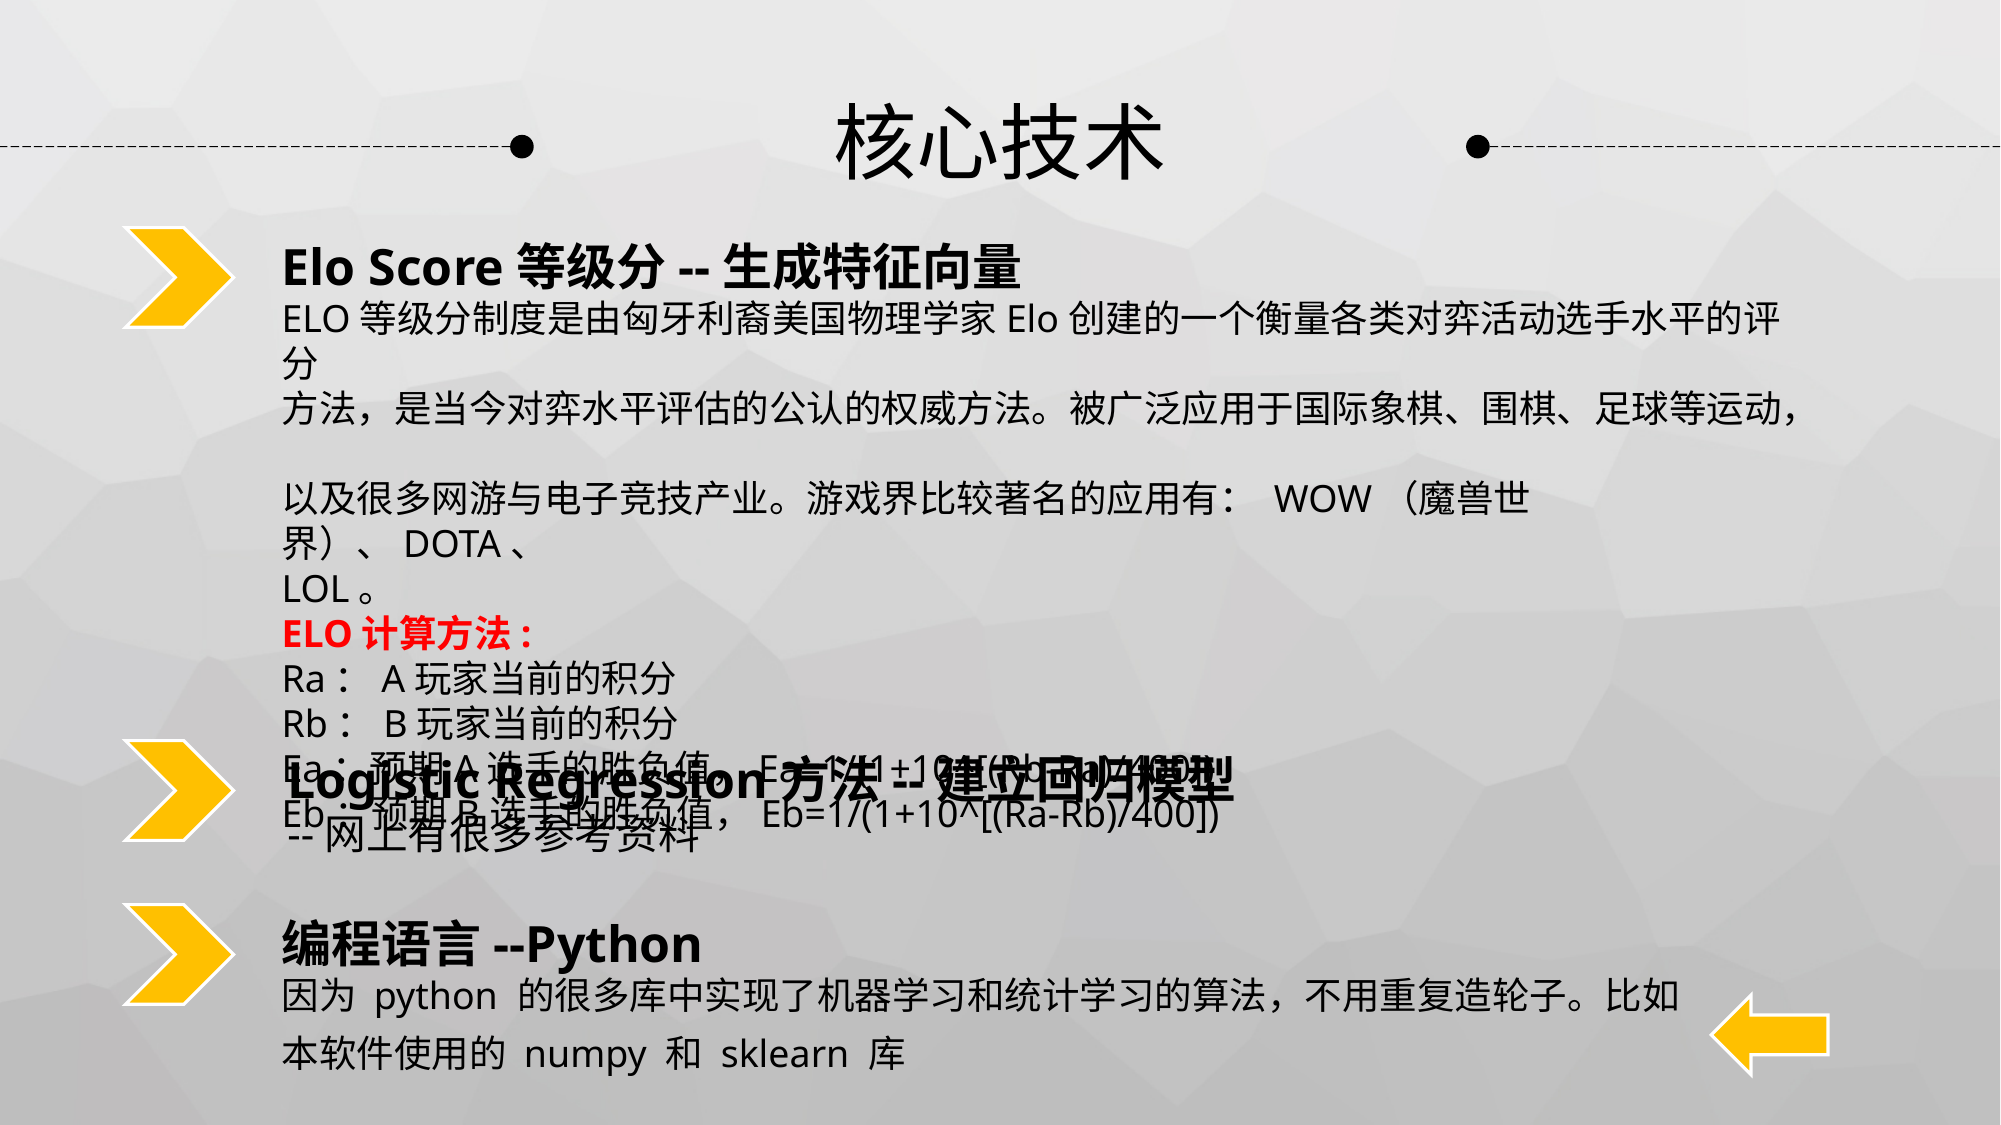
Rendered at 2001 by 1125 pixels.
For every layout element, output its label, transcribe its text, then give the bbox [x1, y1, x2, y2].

text_box [121, 226, 236, 329]
text_box Logistic Regression方法--建立回归模型 --网上有很多参考资料 [272, 740, 1812, 866]
text_box [121, 903, 236, 1006]
title 核心技术 [533, 65, 1467, 227]
text_box 编程语言--Python 因为 python 的很多库中实现了机器学习和统计学习的算法，不用重复造轮子。比如本软件使用的 numpy 和 sklearn 库 [266, 904, 1695, 1125]
picture [0, 0, 2001, 1125]
text_box [121, 739, 236, 842]
text_box Elo Score等级分--生成特征向量 ELO等级分制度是由匈牙利裔美国物理学家Elo创建的一个衡量各类对弈活动选手水平的评分 方法，是当今对弈水平评估的公认的权威方法。被广泛应用于国际象棋、围棋、足球等运动， 以及很多网游与电子竞技产业。游戏界比较著名的应用有： WOW（魔兽世界）、DOTA、 LOL。 ELO计算方法: Ra：A玩家当前的积分 Rb：B玩家当前的积分 Ea：预期A选手的胜负值，Ea=1/(1+10^[(Rb-Ra)/400]) Eb：预期B选手的胜负值，Eb=1/(1+10^[(Ra-Rb)/400]) [266, 227, 1806, 888]
text_box [1709, 991, 1830, 1079]
